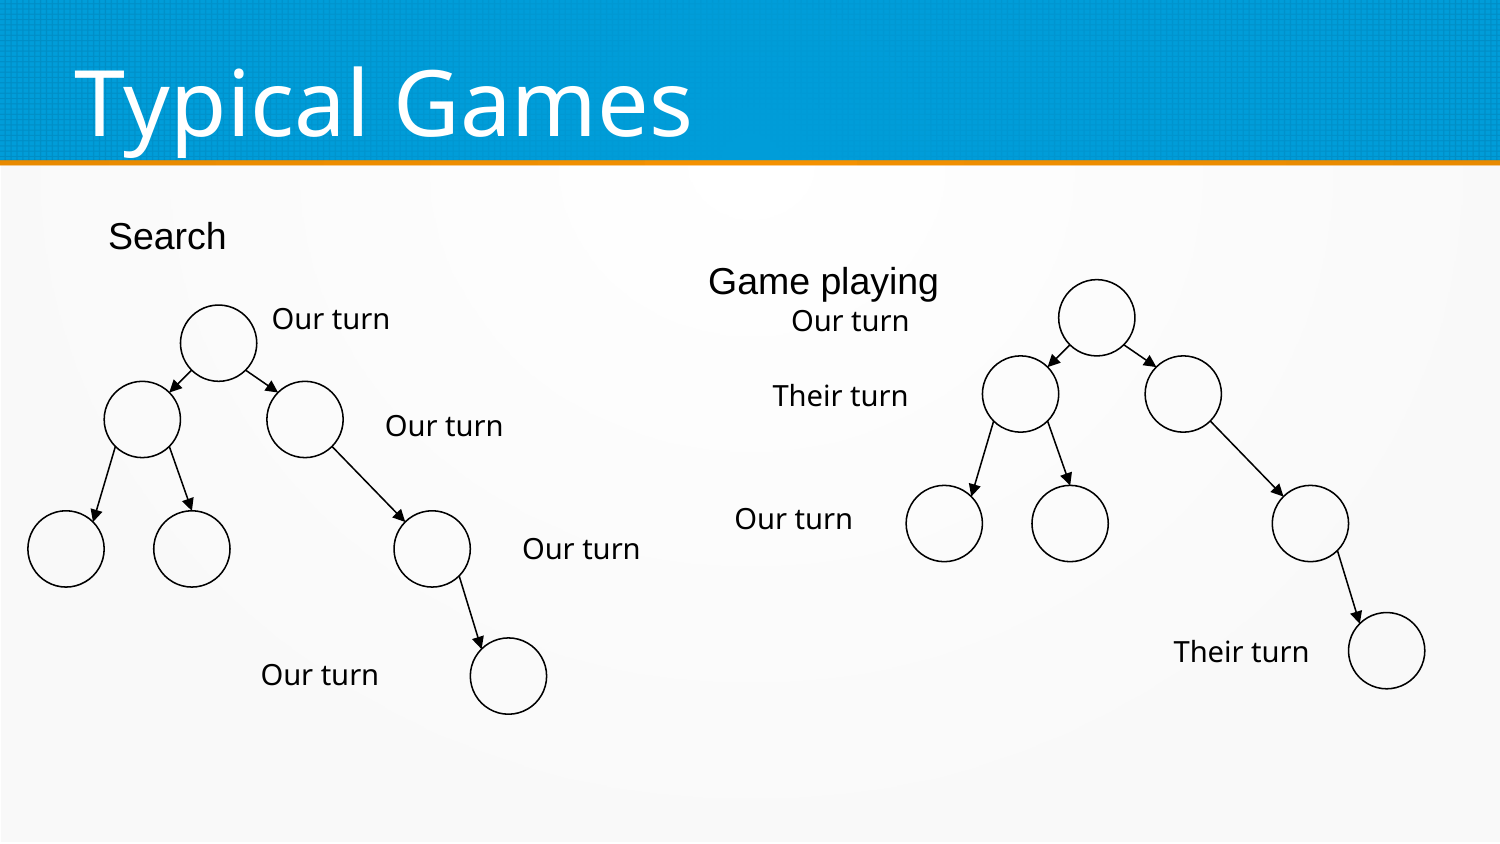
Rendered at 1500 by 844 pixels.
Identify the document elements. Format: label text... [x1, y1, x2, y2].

text_box [1145, 355, 1222, 433]
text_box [168, 369, 192, 393]
text_box [470, 637, 547, 715]
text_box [970, 420, 994, 497]
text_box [331, 446, 406, 523]
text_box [1337, 550, 1360, 624]
text_box [27, 510, 105, 588]
text_box [1272, 485, 1349, 562]
text_box Our turn [507, 515, 684, 580]
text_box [1123, 344, 1157, 368]
text_box [1348, 612, 1425, 689]
text_box [266, 381, 344, 458]
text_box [92, 446, 116, 523]
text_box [1047, 420, 1071, 486]
text_box Their turn [757, 361, 935, 427]
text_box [458, 575, 482, 650]
text_box [153, 511, 231, 588]
text_box [982, 355, 1059, 433]
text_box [245, 369, 279, 393]
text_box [1210, 420, 1284, 497]
text_box [1064, 338, 1130, 356]
text_box [1031, 485, 1109, 562]
text_box Their turn [1158, 618, 1336, 683]
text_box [169, 446, 193, 511]
text_box Our turn [245, 641, 423, 706]
text_box Our turn [256, 285, 434, 350]
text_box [1047, 344, 1071, 368]
text_box Our turn [719, 485, 897, 550]
text_box [394, 510, 471, 588]
text_box [180, 338, 257, 382]
text_box Typical Games [74, 13, 1425, 155]
text_box Search Game playing [93, 197, 1298, 338]
text_box [104, 381, 181, 458]
text_box Our turn [776, 287, 953, 353]
text_box [906, 485, 983, 562]
text_box Our turn [369, 392, 547, 457]
picture [0, 161, 1500, 844]
